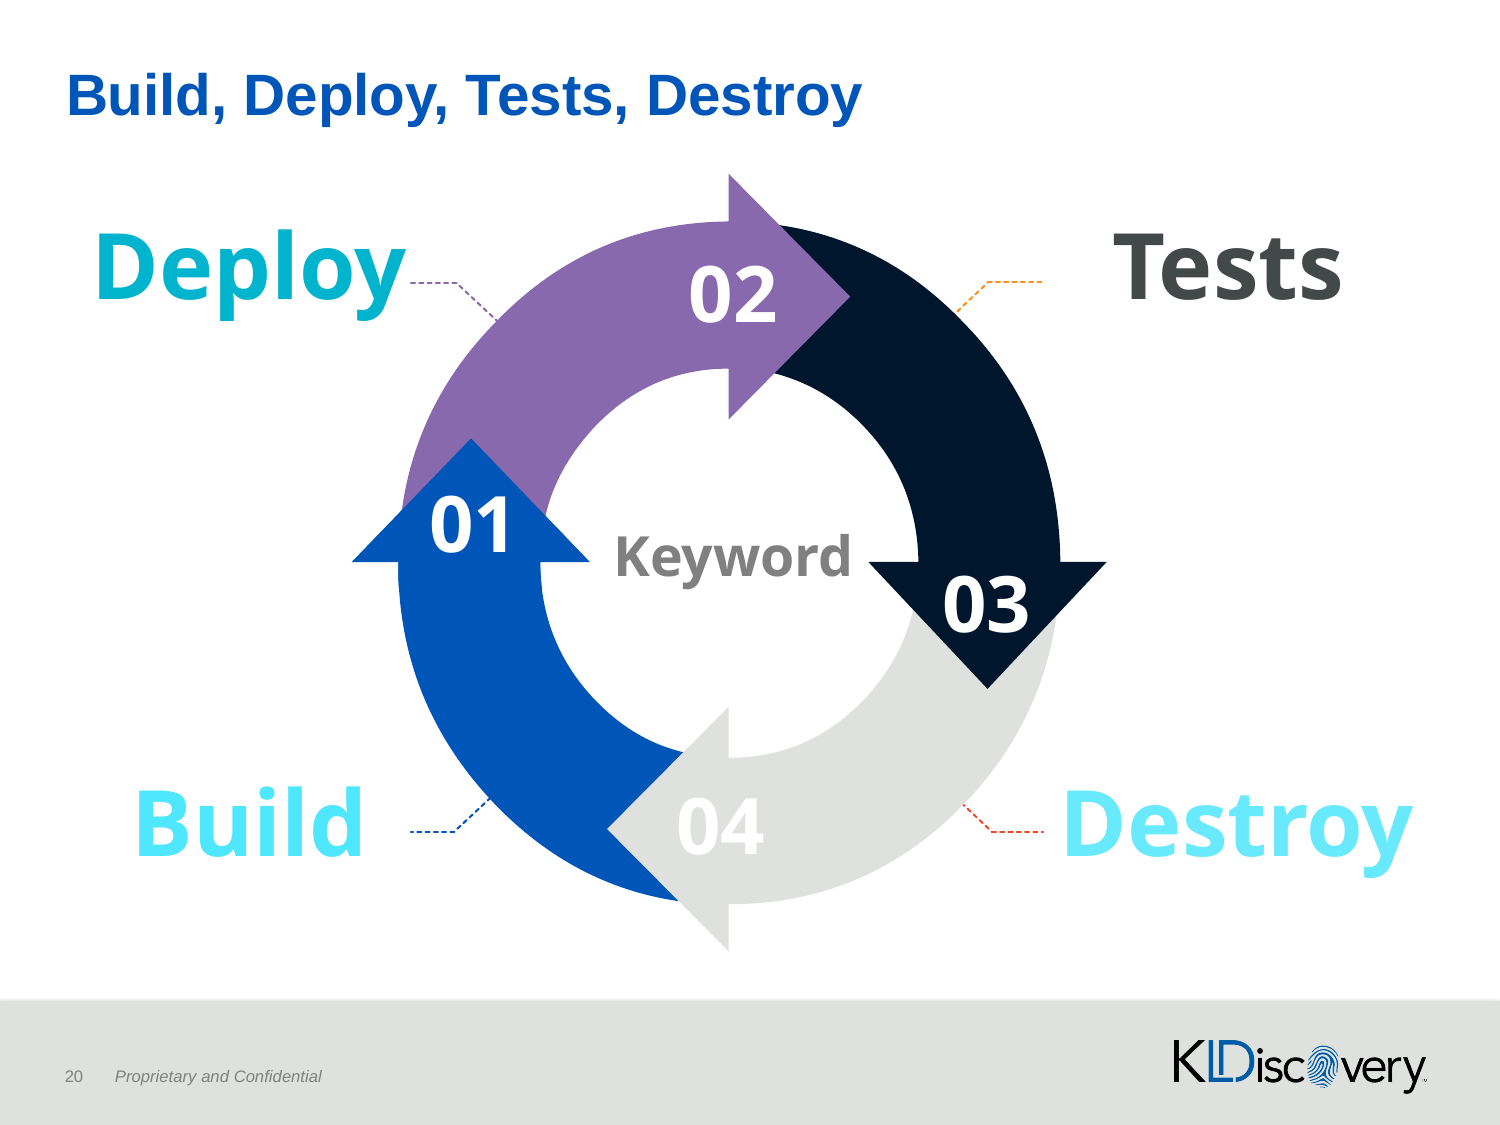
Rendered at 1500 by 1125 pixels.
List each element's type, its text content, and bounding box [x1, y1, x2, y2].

picture [1174, 1040, 1427, 1094]
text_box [106, 173, 1397, 952]
title Build, Deploy, Tests, Destroy [66, 56, 1437, 137]
